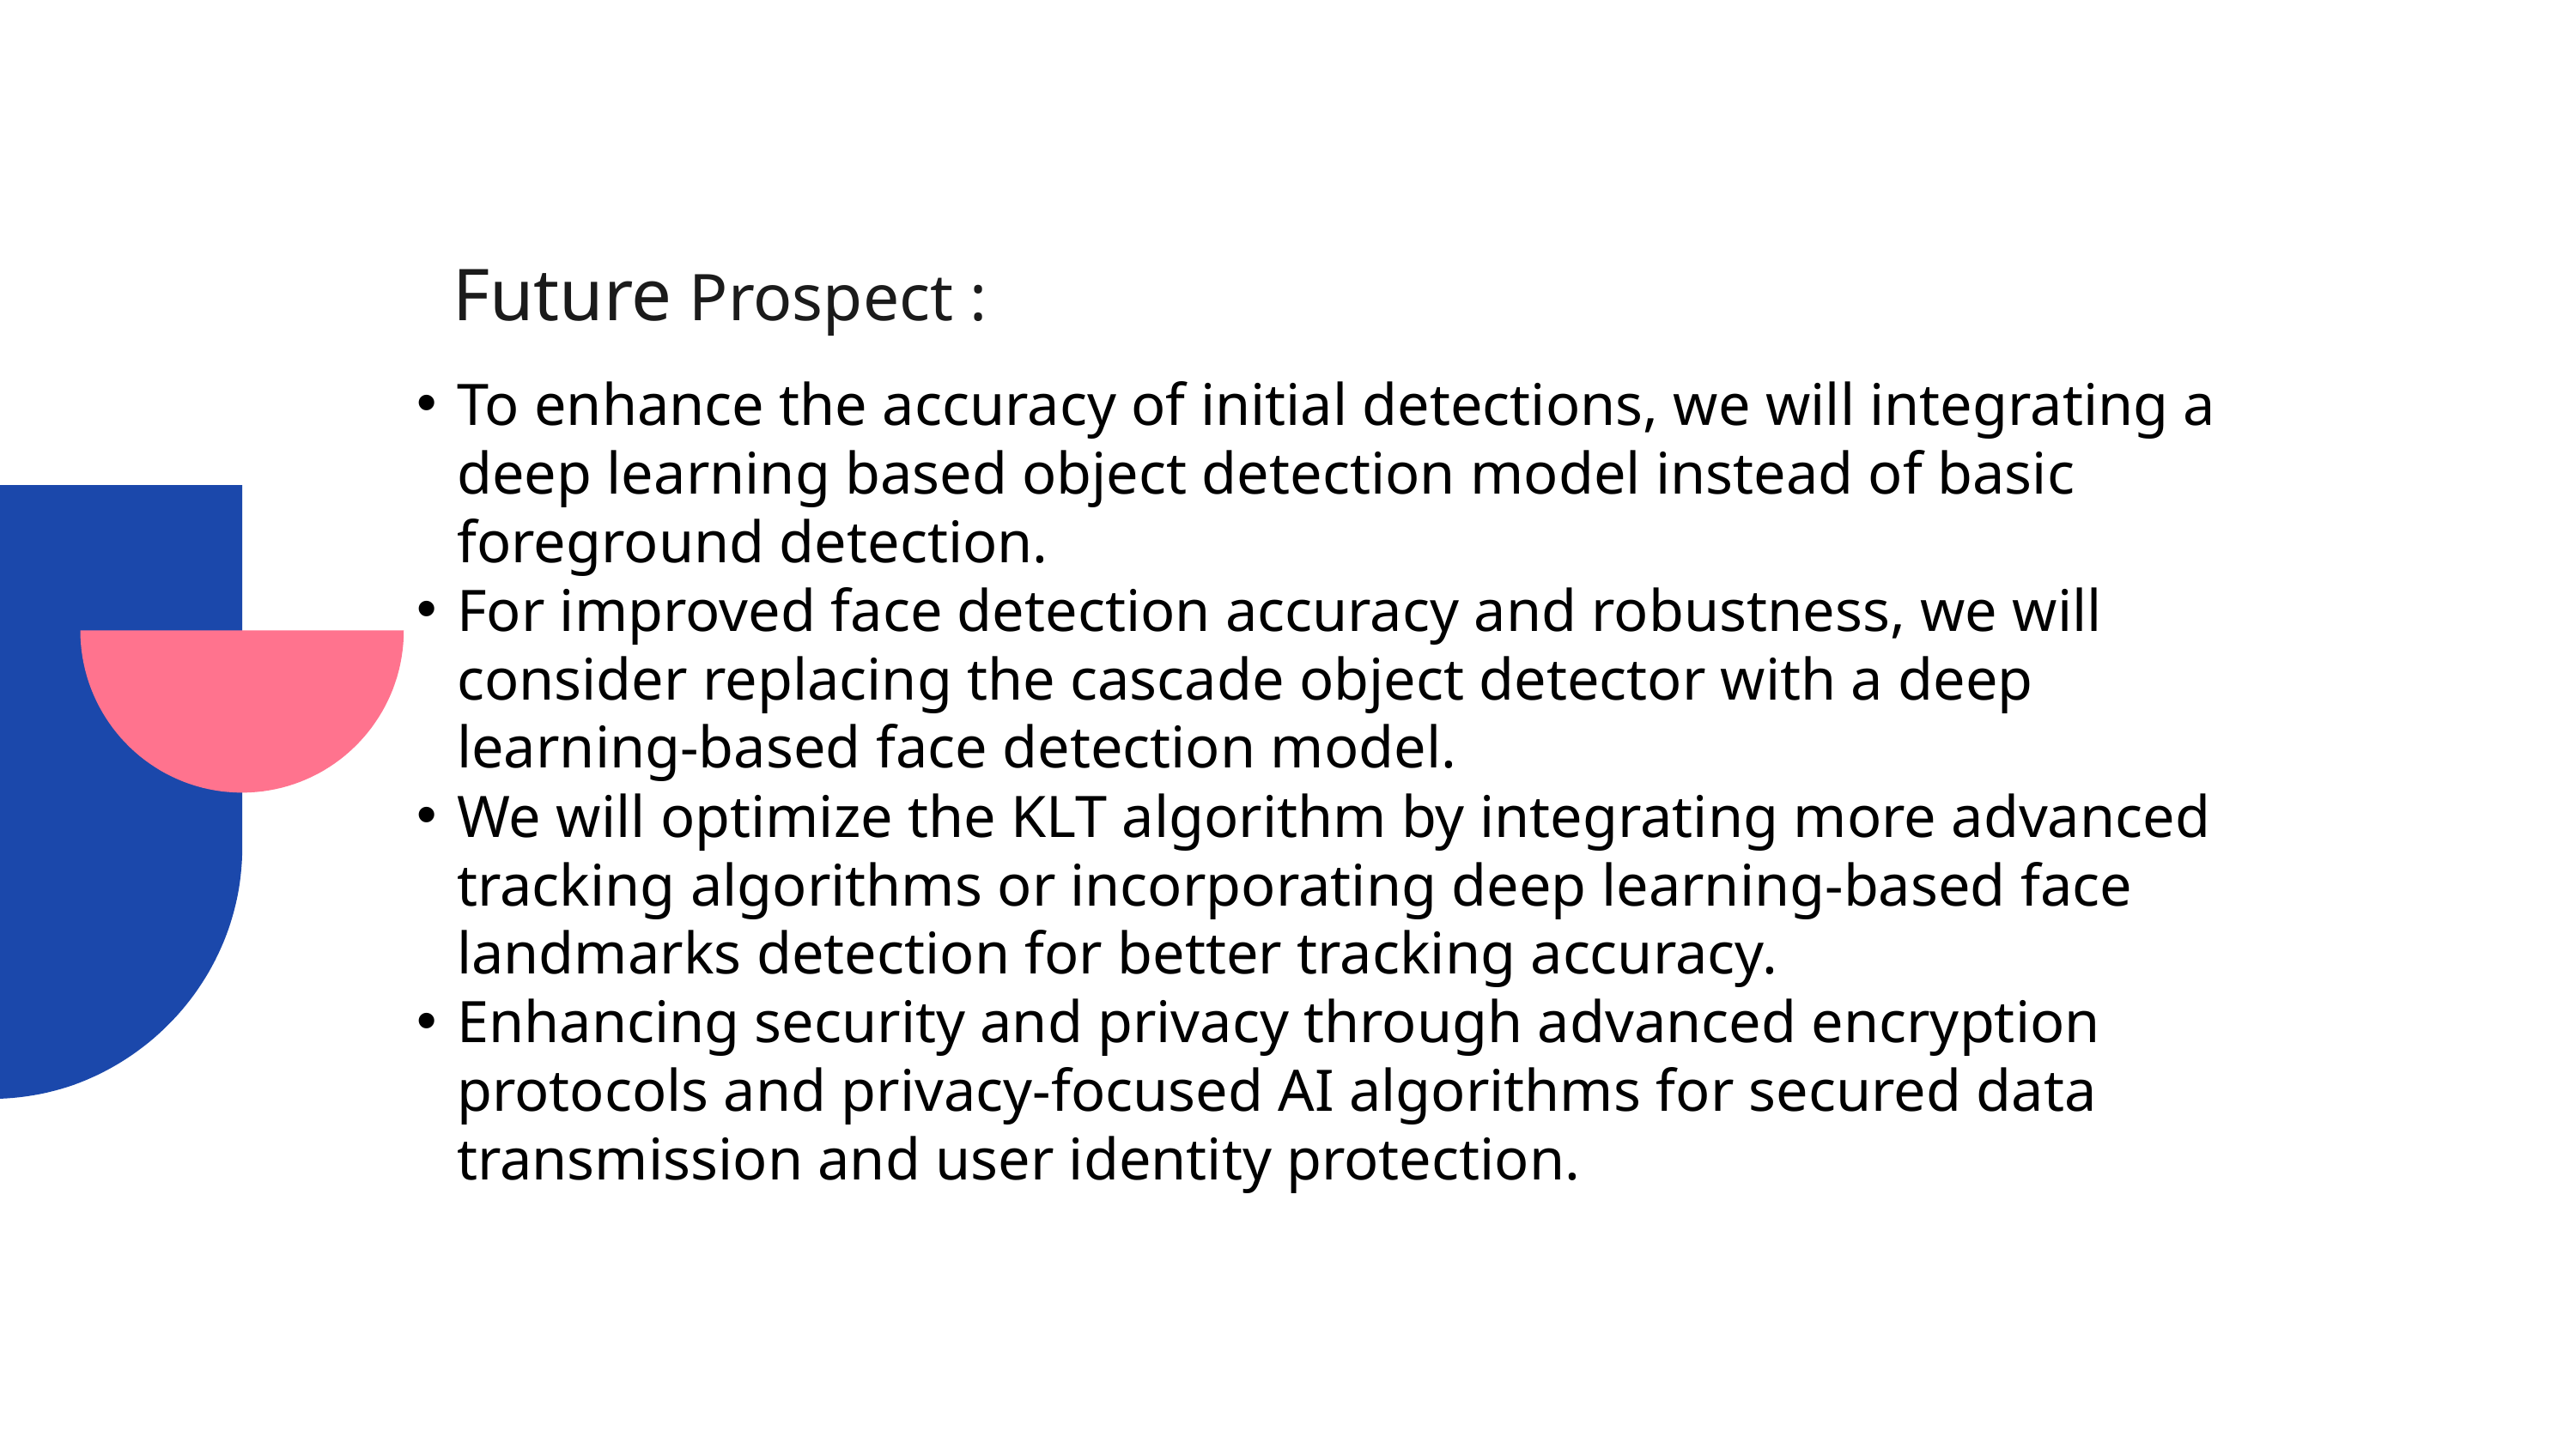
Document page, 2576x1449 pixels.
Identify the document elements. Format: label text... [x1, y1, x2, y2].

title Future Prospect : [451, 241, 1735, 361]
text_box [0, 484, 404, 1100]
text_box To enhance the accuracy of initial detections, we will integrating a deep learning based object detection model instead of basic foreground detection. For improved face detection accuracy and robustness, we will consider replacing the cascade object detector with a deep learning-based face detection model. We will optimize the KLT algorithm by integrating more advanced tracking algorithms or incorporating deep learning-based face landmarks detection for better tracking accuracy. Enhancing security and privacy through advanced encryption protocols and privacy-focused AI algorithms for secured data transmission and user identity protection. [404, 361, 2254, 1198]
